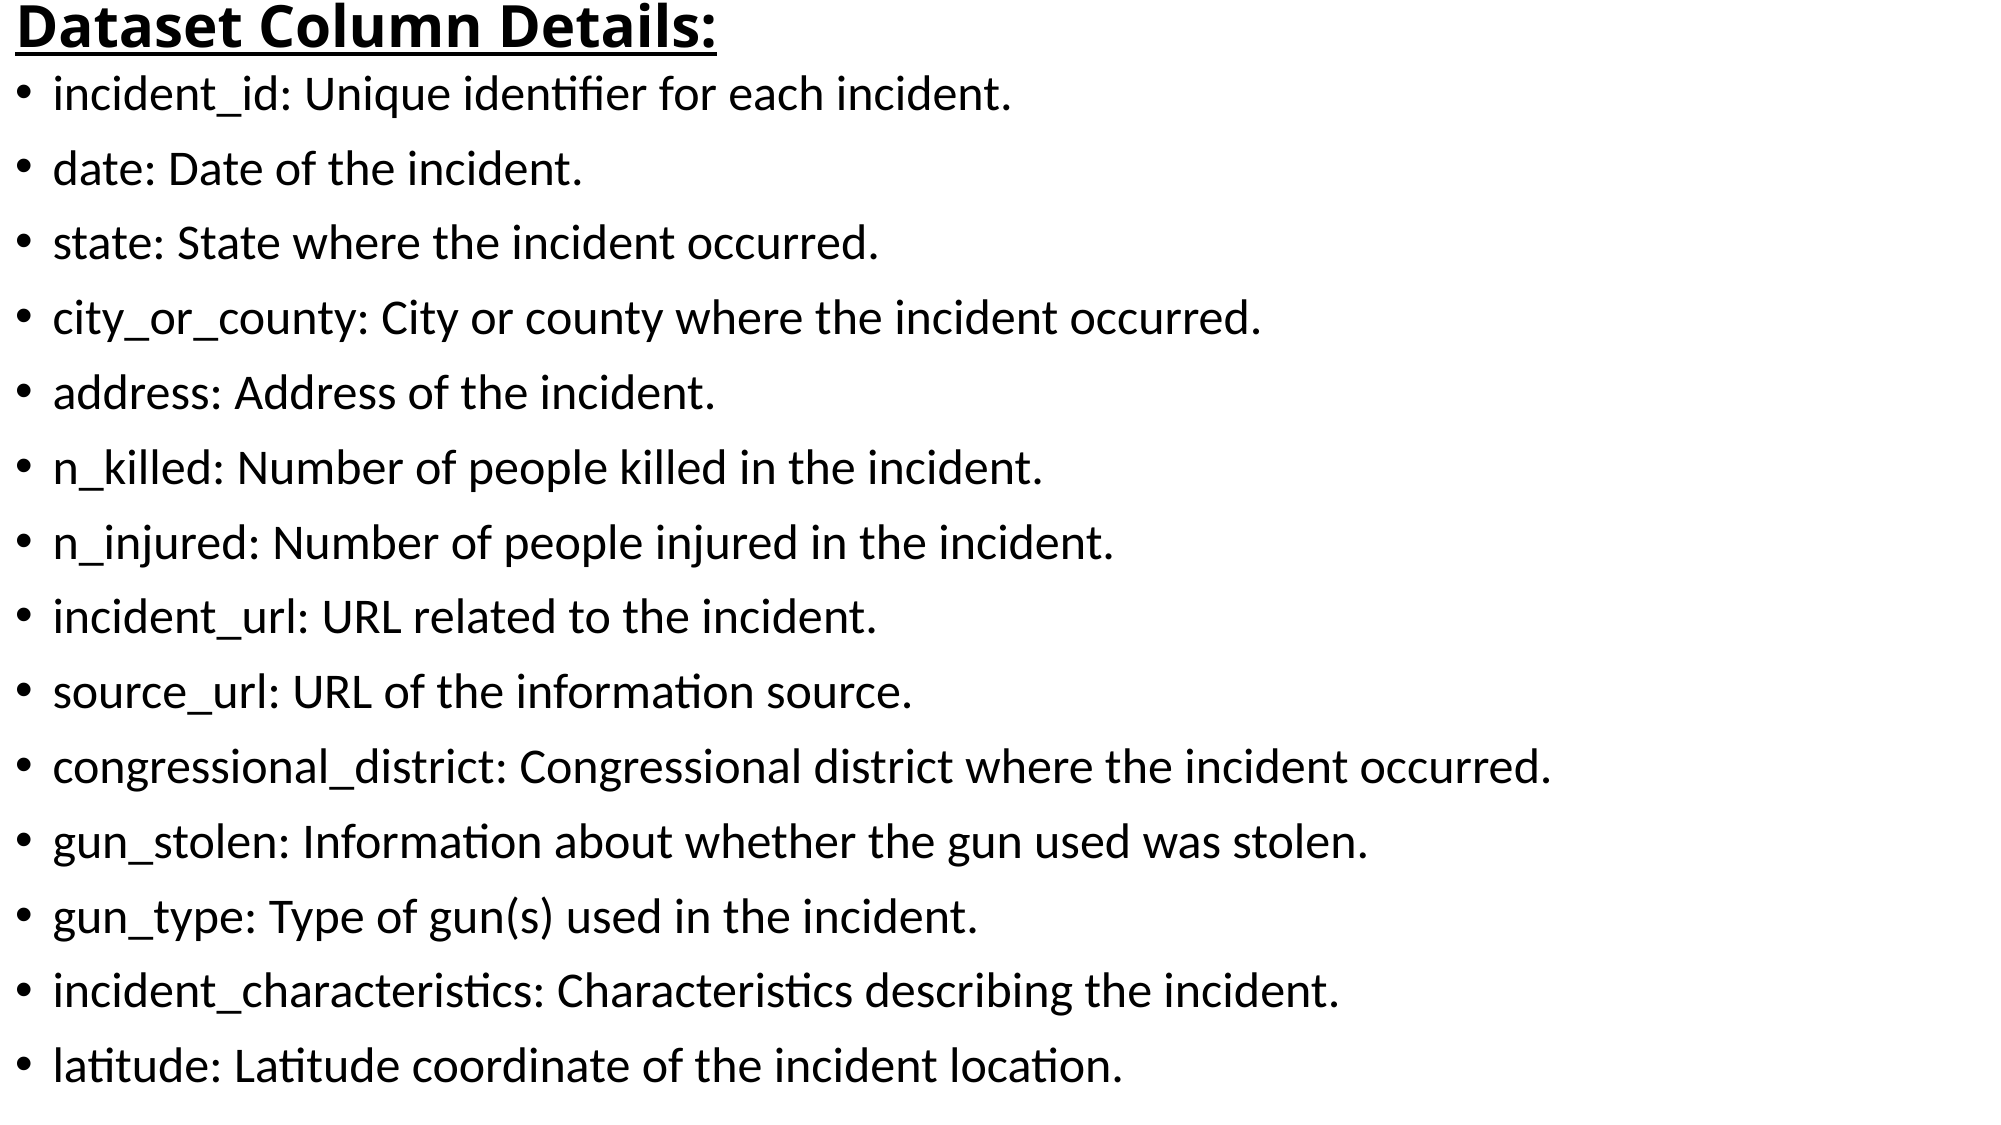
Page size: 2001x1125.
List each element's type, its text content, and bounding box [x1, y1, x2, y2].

title Dataset Column Details: [0, 0, 820, 59]
list incident_id: Unique identifier for each incident. date: Date of the incident. state: State where the incident occurred. city_or_county: City or county where the incident occurred. address: Address of the incident. n_killed: Number of people killed in the incident. n_injured: Number of people injured in the incident. incident_url: URL related to the incident. source_url: URL of the information source. congressional_district: Congressional district where the incident occurred. gun_stolen: Information about whether the gun used was stolen. gun_type: Type of gun(s) used in the incident. incident_characteristics: Characteristics describing the incident. latitude: Latitude coordinate of the incident location. [0, 59, 1725, 1109]
